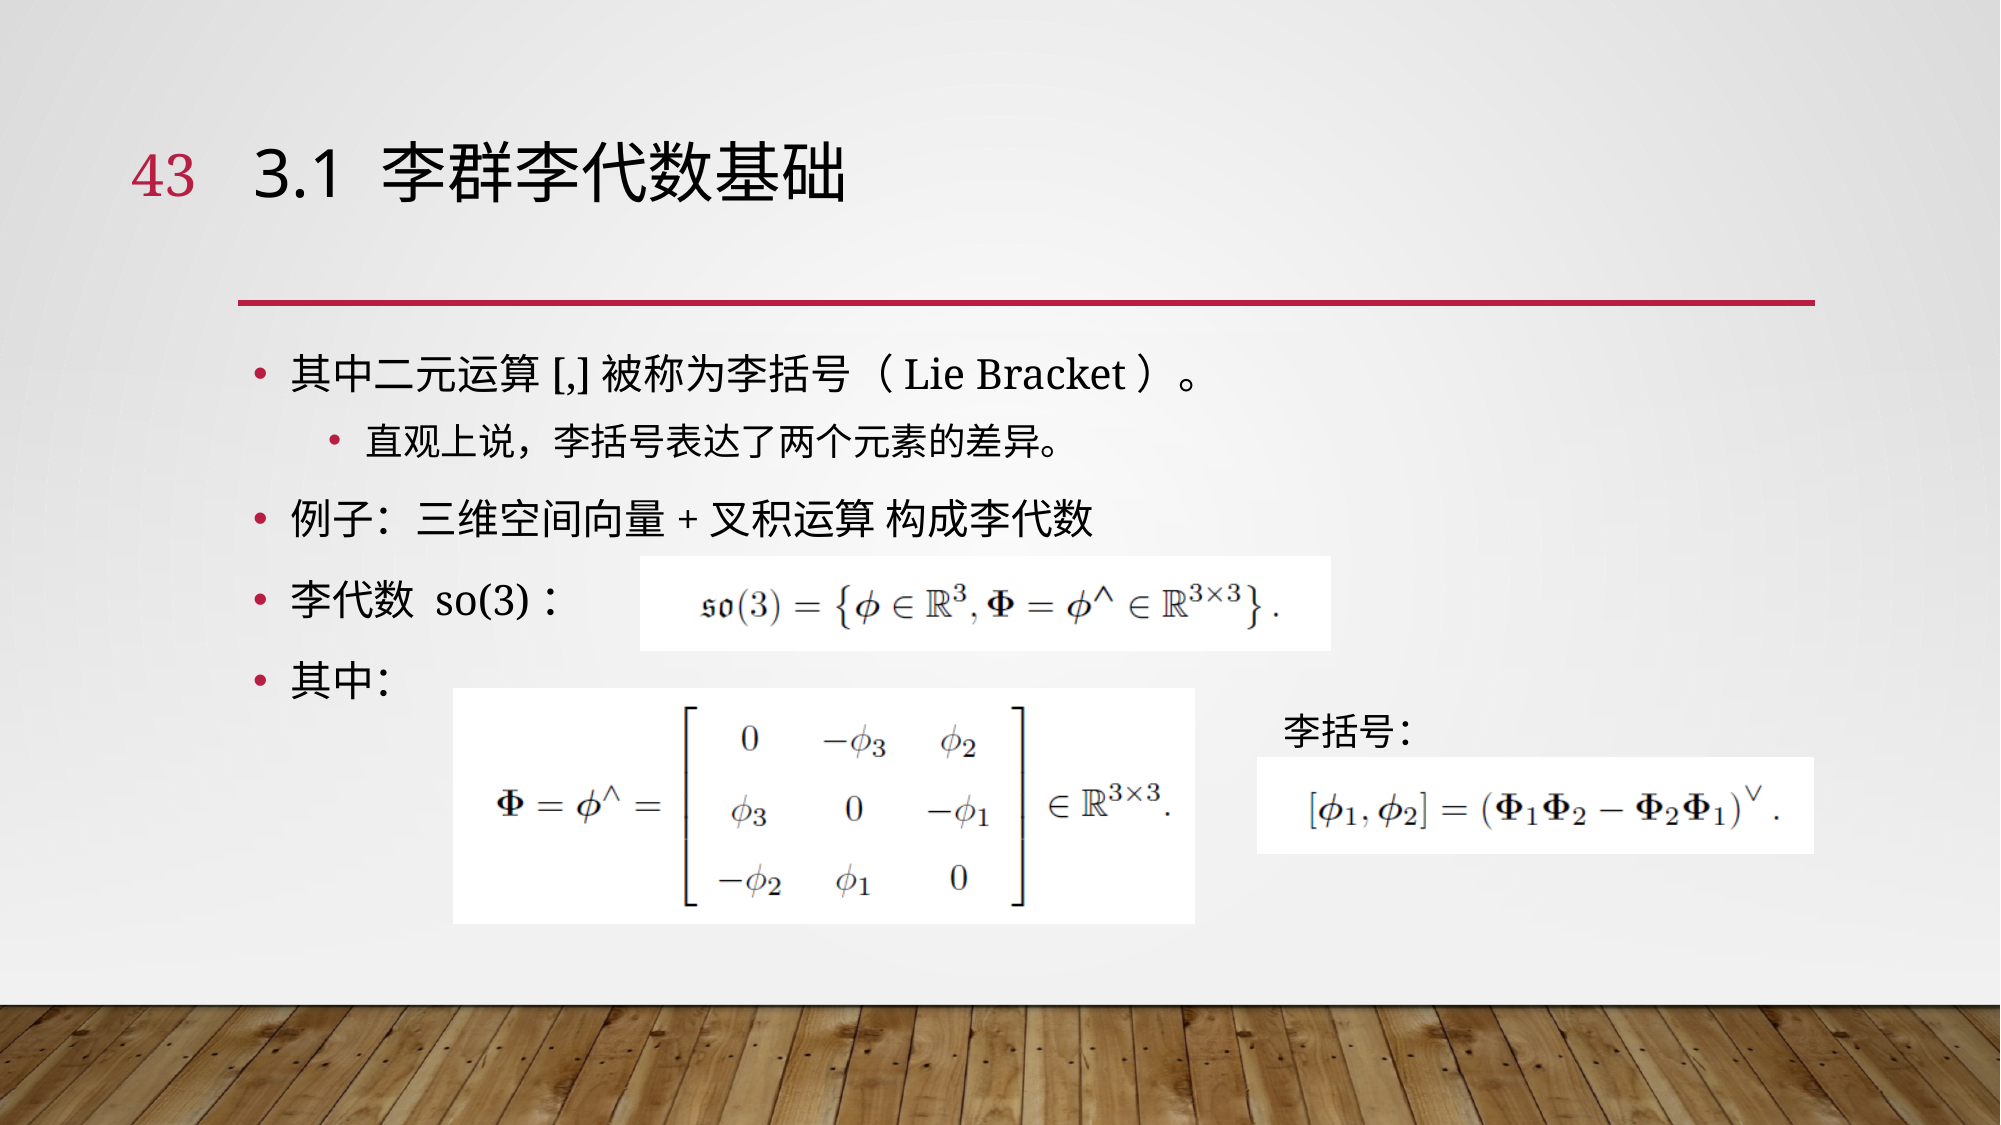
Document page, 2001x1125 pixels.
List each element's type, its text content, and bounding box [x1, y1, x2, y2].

text_box 李括号： [1268, 700, 1449, 757]
slide_number 43 [78, 131, 212, 214]
list 其中二元运算[,]被称为李括号（Lie Bracket）。 直观上说，李括号表达了两个元素的差异。 例子：三维空间向量+叉积运算 构成李代数 李代数 so(3)： 其中： [238, 330, 1814, 897]
picture [453, 687, 1195, 924]
picture [640, 556, 1331, 651]
picture [1256, 757, 1814, 855]
title 3.1 李群李代数基础 [238, 131, 1814, 305]
picture [0, 1005, 2000, 1125]
